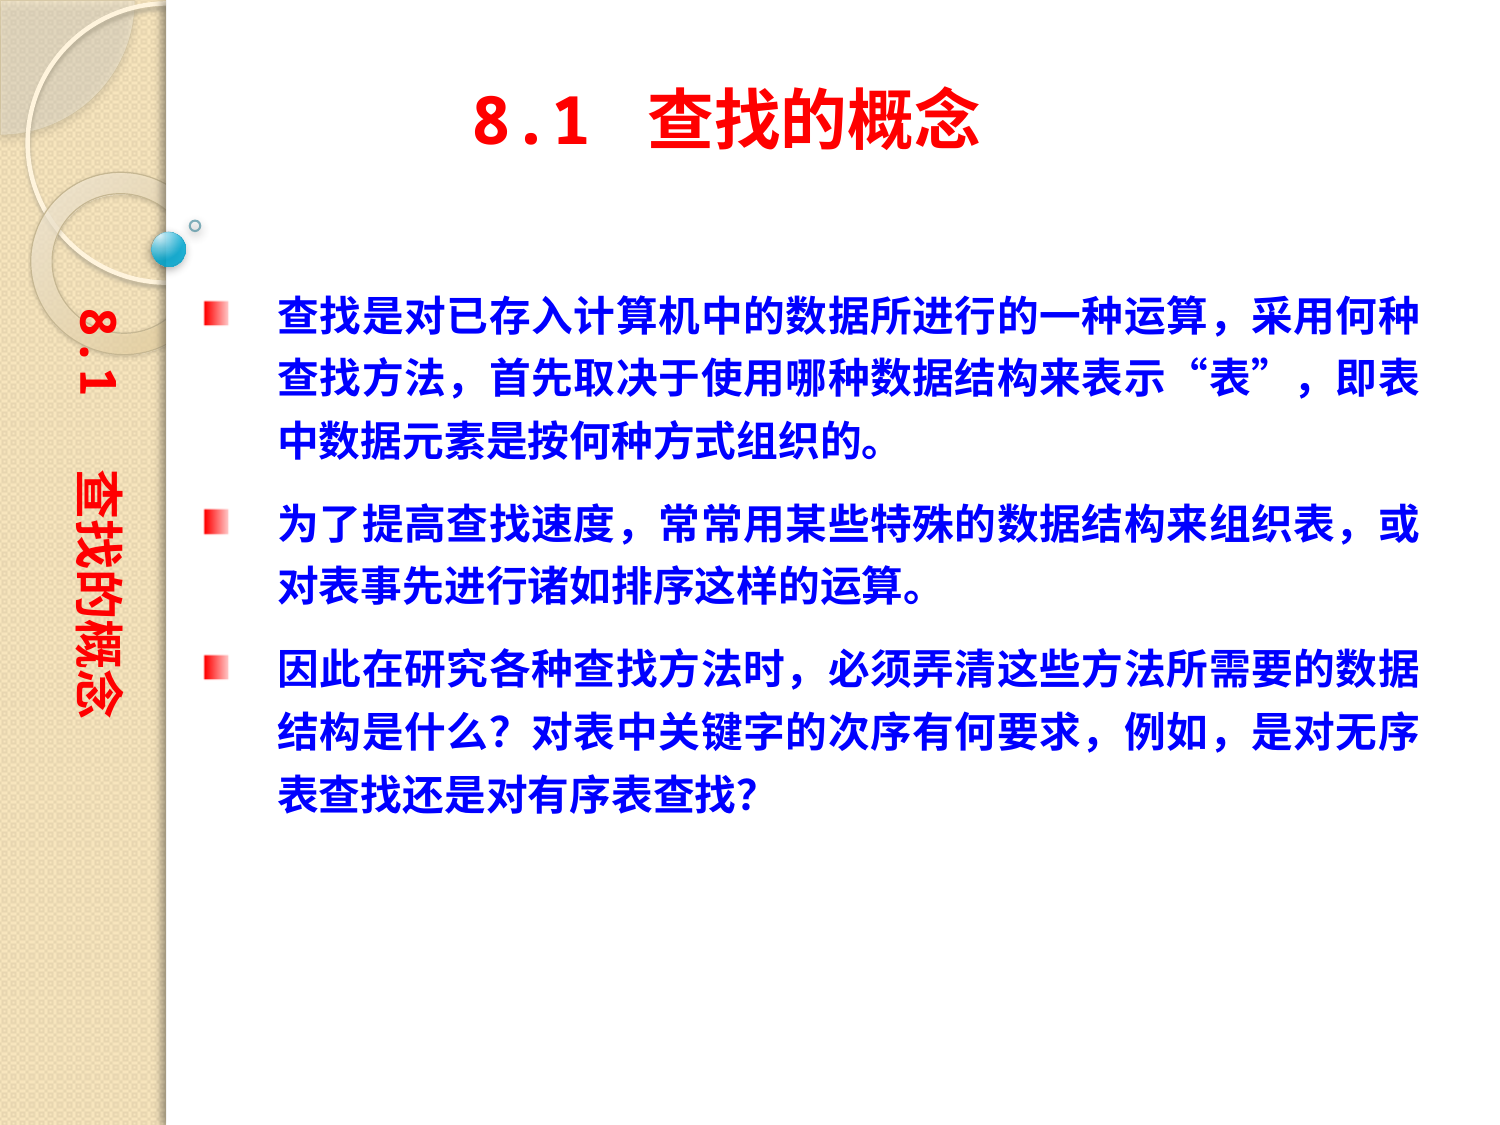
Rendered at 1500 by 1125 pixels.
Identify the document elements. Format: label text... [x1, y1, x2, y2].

picture [202, 299, 232, 329]
text_box 8.1 查找的概念 [386, 70, 1067, 165]
picture [202, 653, 232, 683]
text_box 查找是对已存入计算机中的数据所进行的一种运算，采用何种查找方法，首先取决于使用哪种数据结构来表示“表”，即表中数据元素是按何种方式组织的。 为了提高查找速度，常常用某些特殊的数据结构来组织表，或对表事先进行诸如排序这样的运算。 因此在研究各种查找方法时，必须弄清这些方法所需要的数据结构是什么？对表中关键字的次序有何要求，例如，是对无序表查找还是对有序表查找？ [187, 269, 1436, 826]
text_box 8.1 查找的概念 [46, 292, 138, 739]
picture [202, 507, 232, 538]
